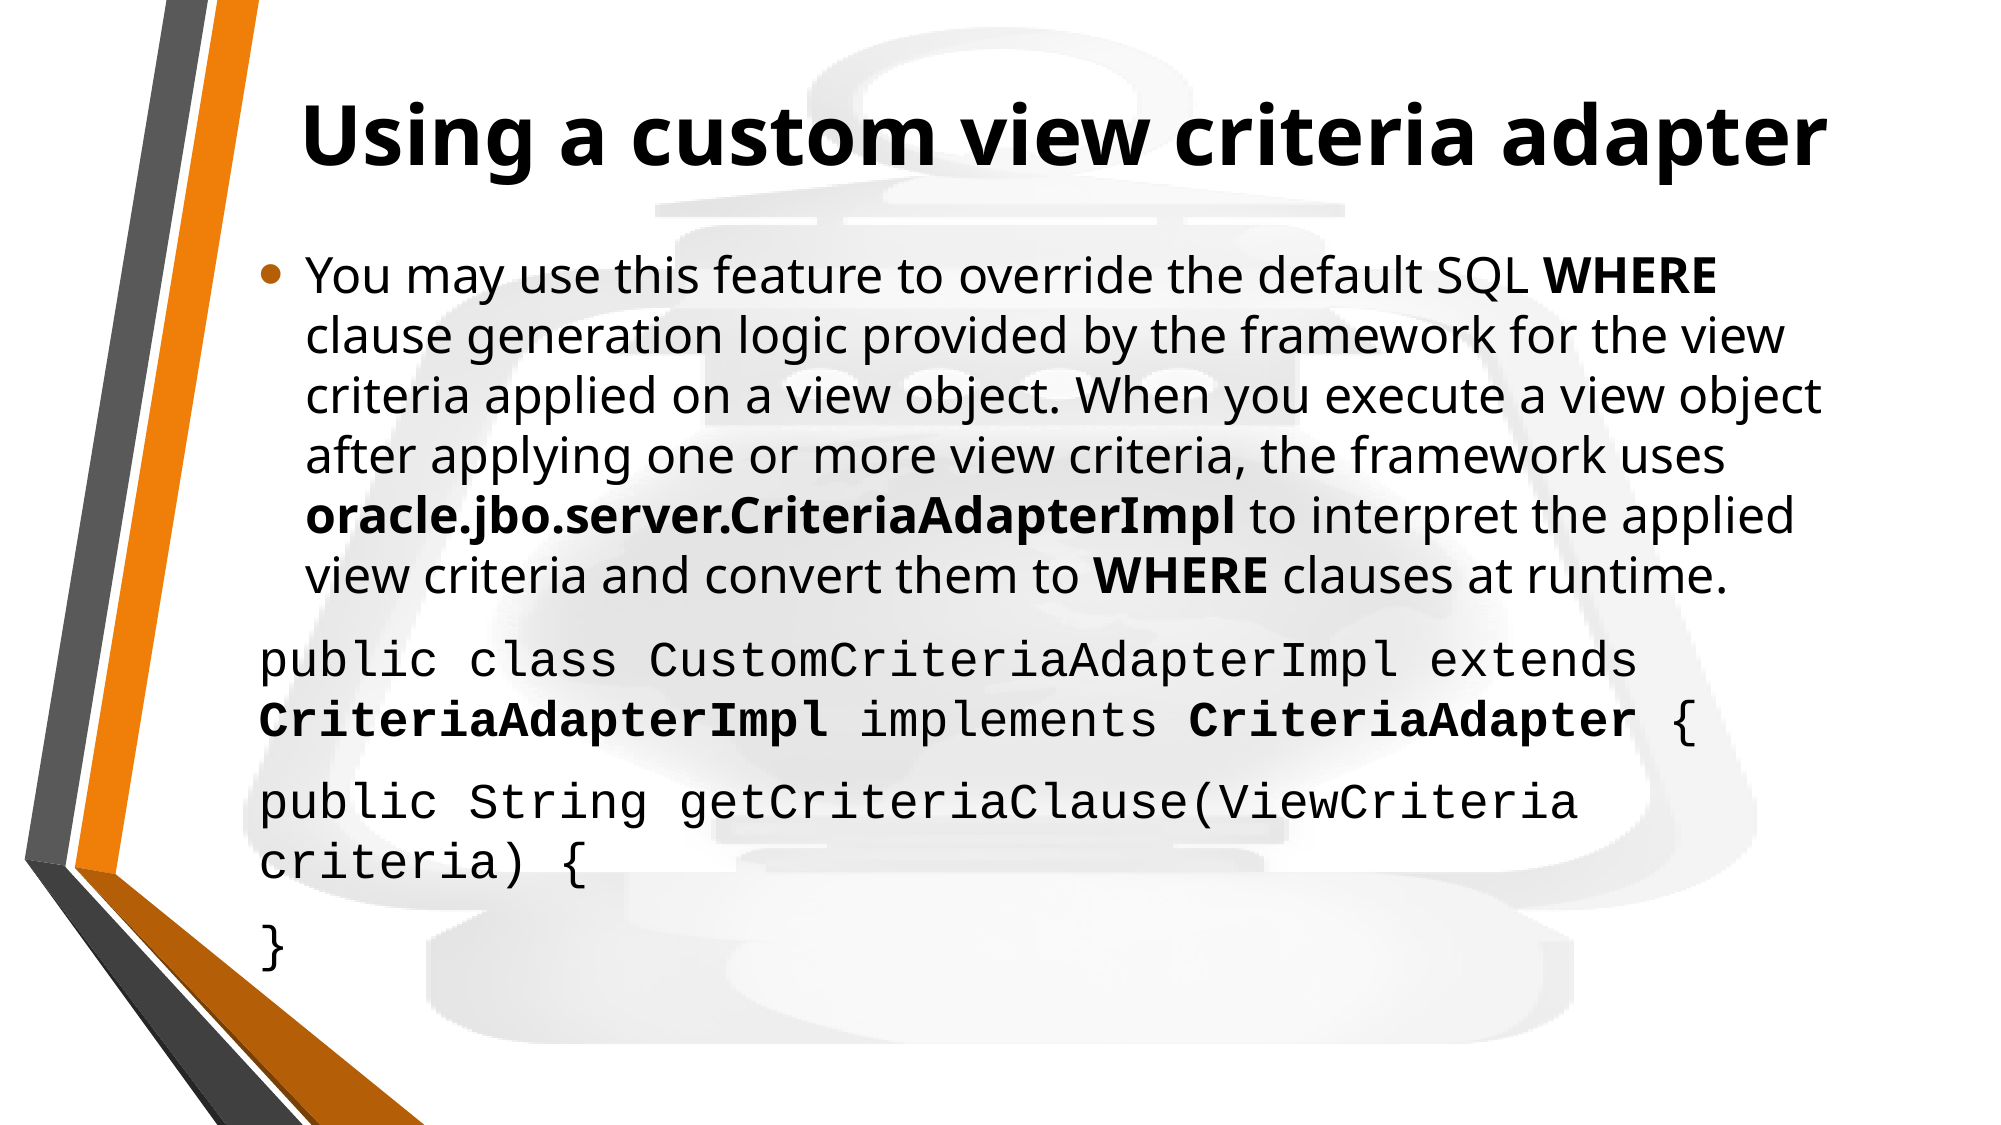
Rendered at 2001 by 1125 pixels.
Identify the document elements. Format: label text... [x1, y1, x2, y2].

title Using a custom view criteria adapter [243, 54, 1887, 210]
list You may use this feature to override the default SQL WHERE clause generation logic provided by the framework for the view criteria applied on a view object. When you execute a view object after applying one or more view criteria, the framework uses oracle.jbo.server.CriteriaAdapterImpl to interpret the applied view criteria and convert them to WHERE clauses at runtime. public class CustomCriteriaAdapterImpl extends CriteriaAdapterImpl implements CriteriaAdapter { public String getCriteriaClause(ViewCriteria criteria) { } [243, 226, 1887, 1072]
